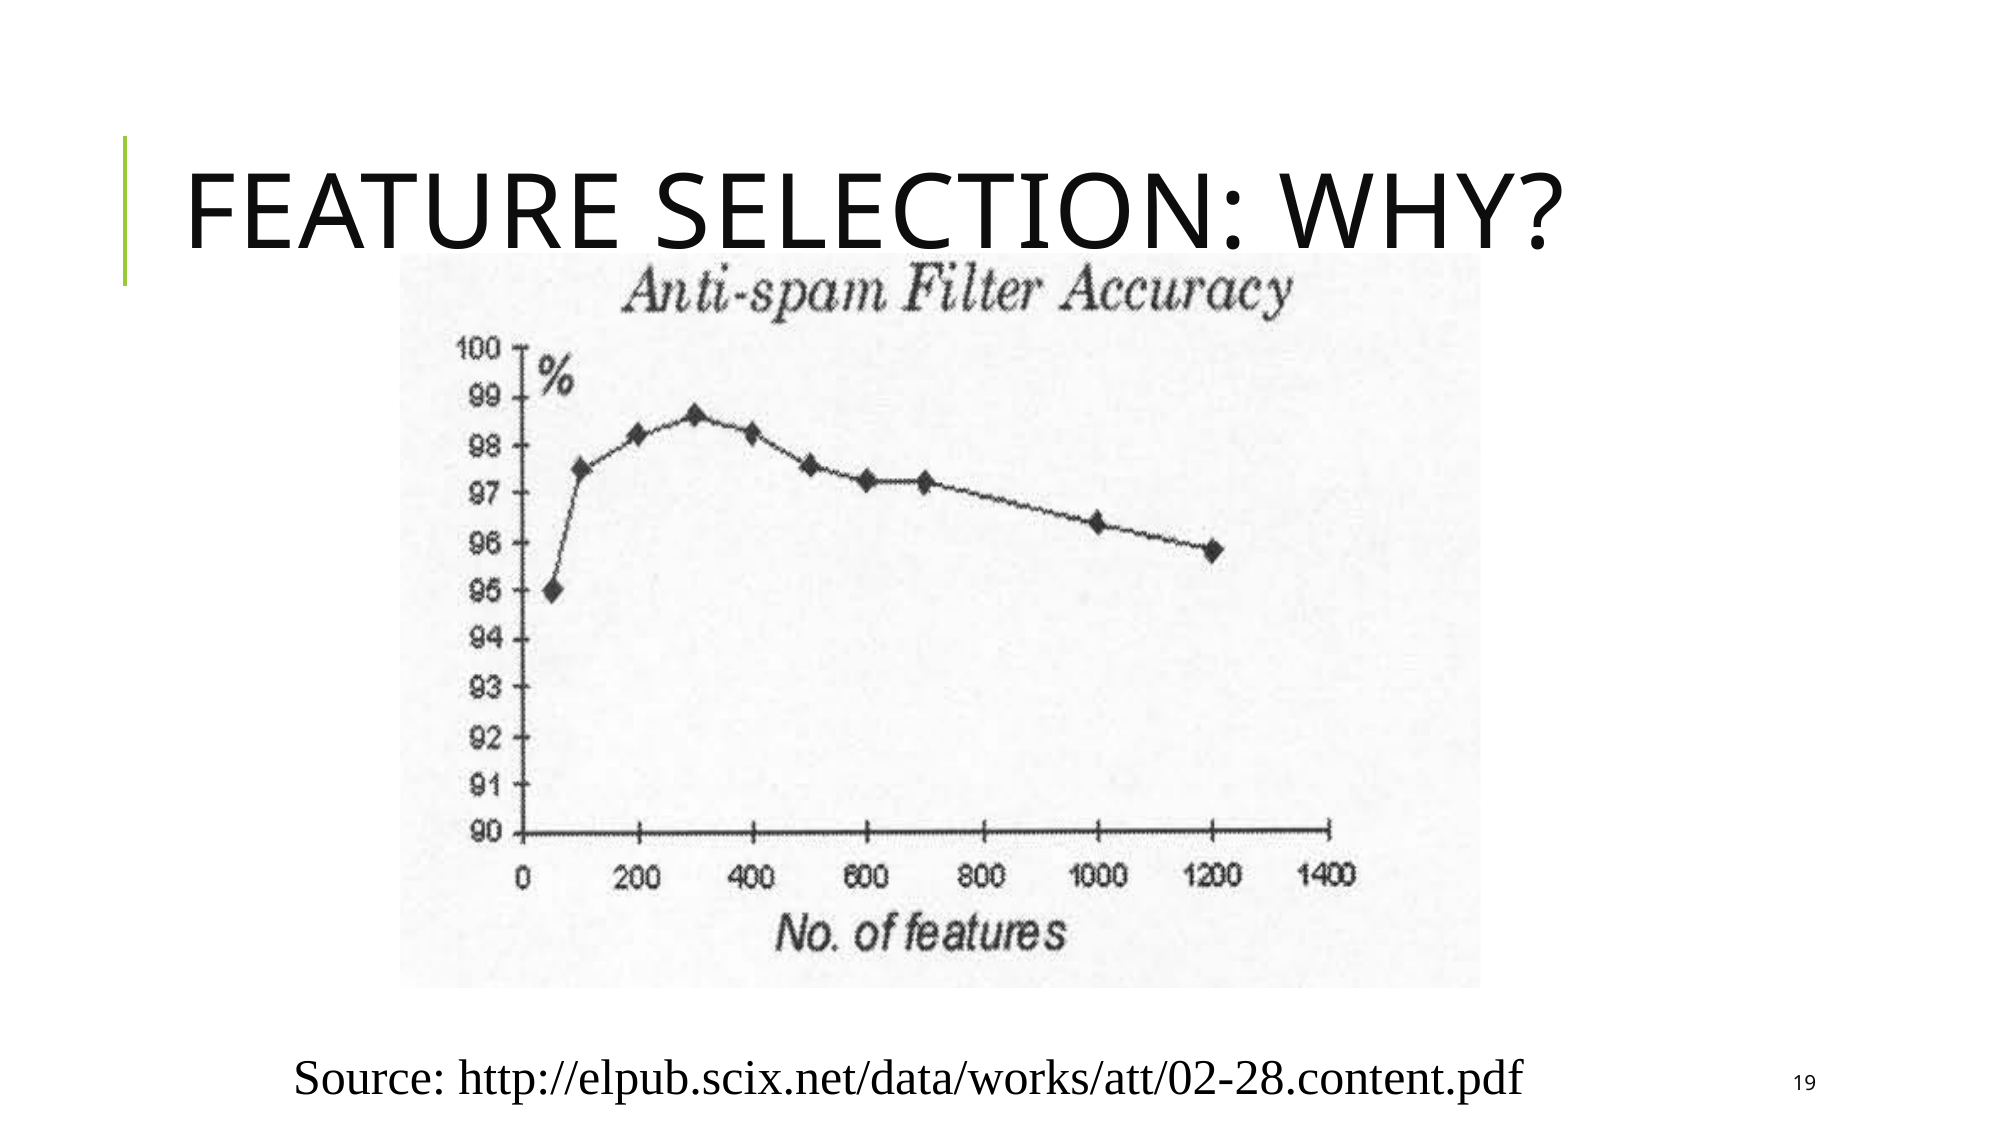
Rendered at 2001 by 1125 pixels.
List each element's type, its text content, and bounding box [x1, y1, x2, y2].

picture [399, 253, 1481, 988]
slide_number 19 [1777, 1061, 1938, 1107]
text_box Source: http://elpub.scix.net/data/works/att/02-28.content.pdf [278, 1037, 1540, 1113]
title Feature selection: why? [168, 96, 1763, 342]
